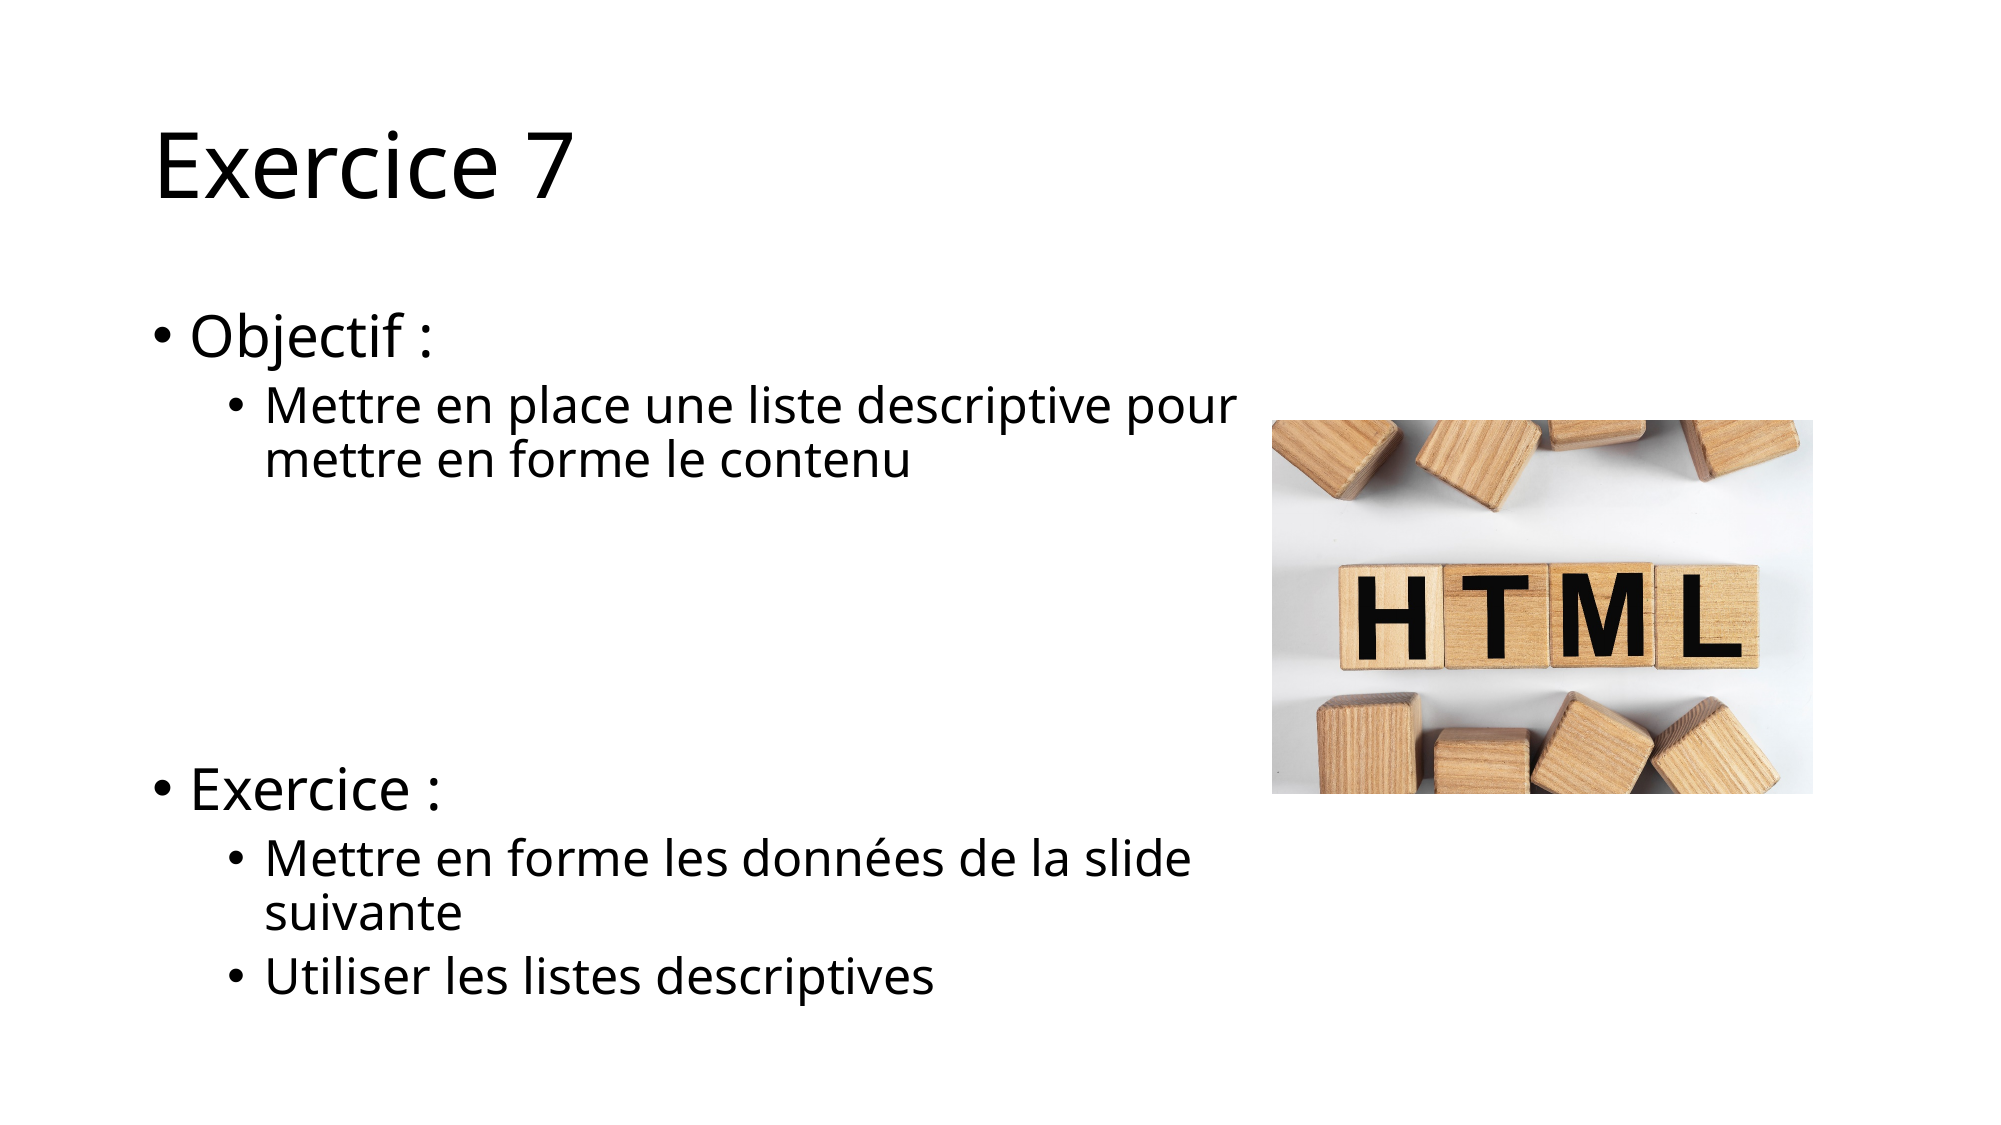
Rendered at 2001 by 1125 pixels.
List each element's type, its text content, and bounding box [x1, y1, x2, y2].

list Objectif : Mettre en place une liste descriptive pour mettre en forme le contenu Exercice : Mettre en forme les données de la slide suivante Utiliser les listes descriptives [137, 299, 1299, 1014]
title Exercice 7 [137, 59, 1863, 278]
picture [1272, 420, 1814, 795]
